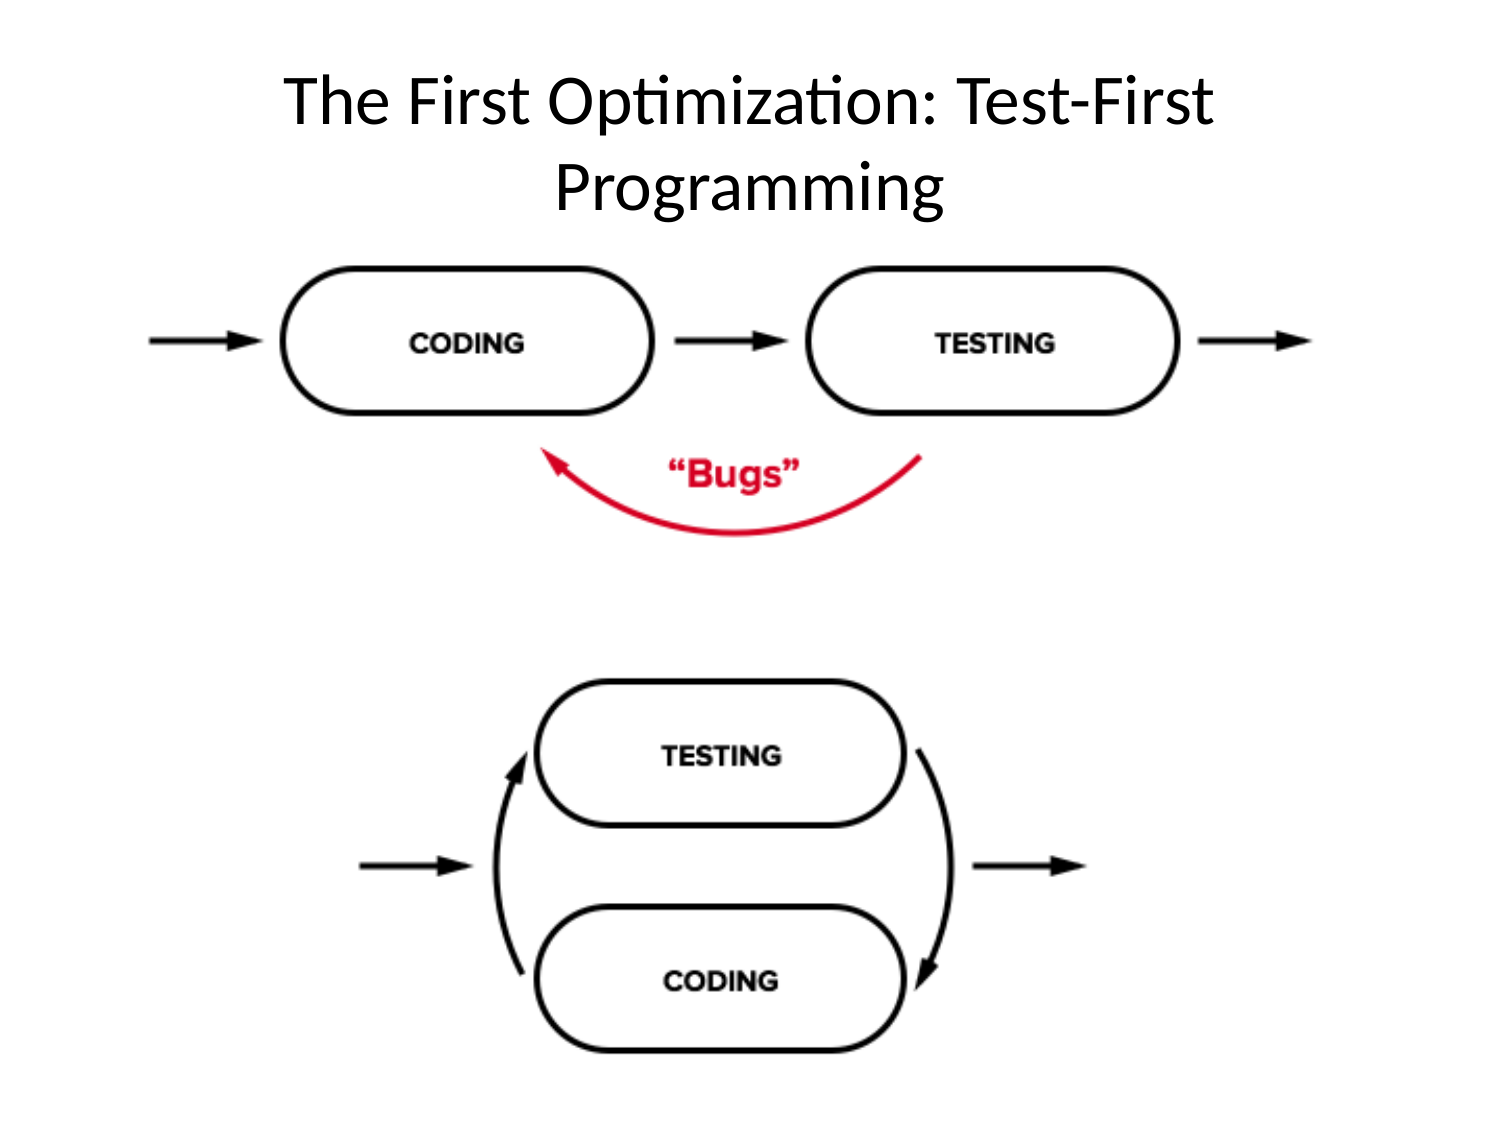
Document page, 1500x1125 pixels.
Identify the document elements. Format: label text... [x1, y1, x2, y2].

picture [128, 262, 1327, 542]
picture [334, 658, 1112, 1074]
title The First Optimization: Test-First Programming [75, 45, 1425, 233]
